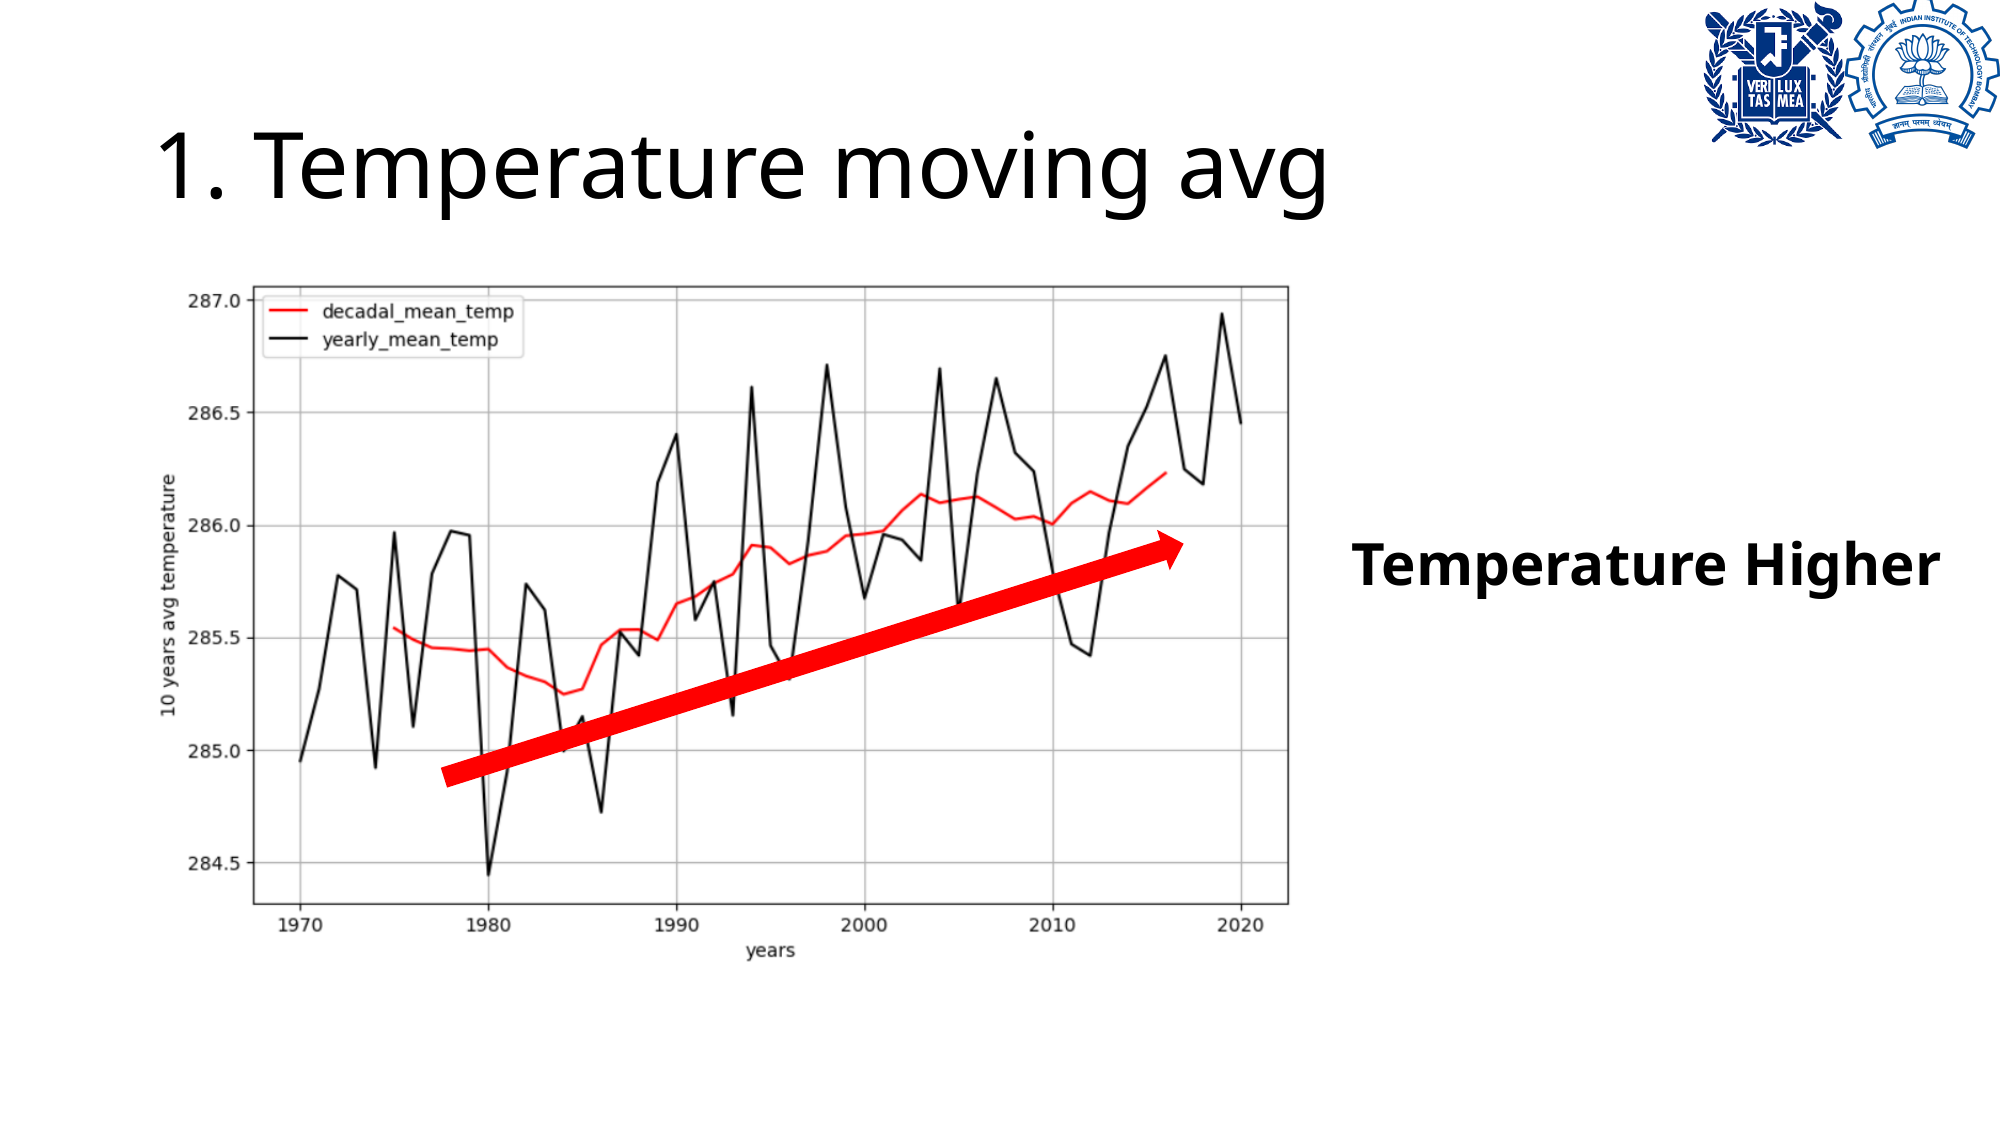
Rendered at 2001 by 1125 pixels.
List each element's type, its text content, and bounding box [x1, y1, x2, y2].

picture [153, 277, 1302, 970]
text_box Temperature Higher [1337, 519, 1957, 605]
picture [1702, 0, 2000, 149]
title 1. Temperature moving avg [137, 59, 1863, 278]
